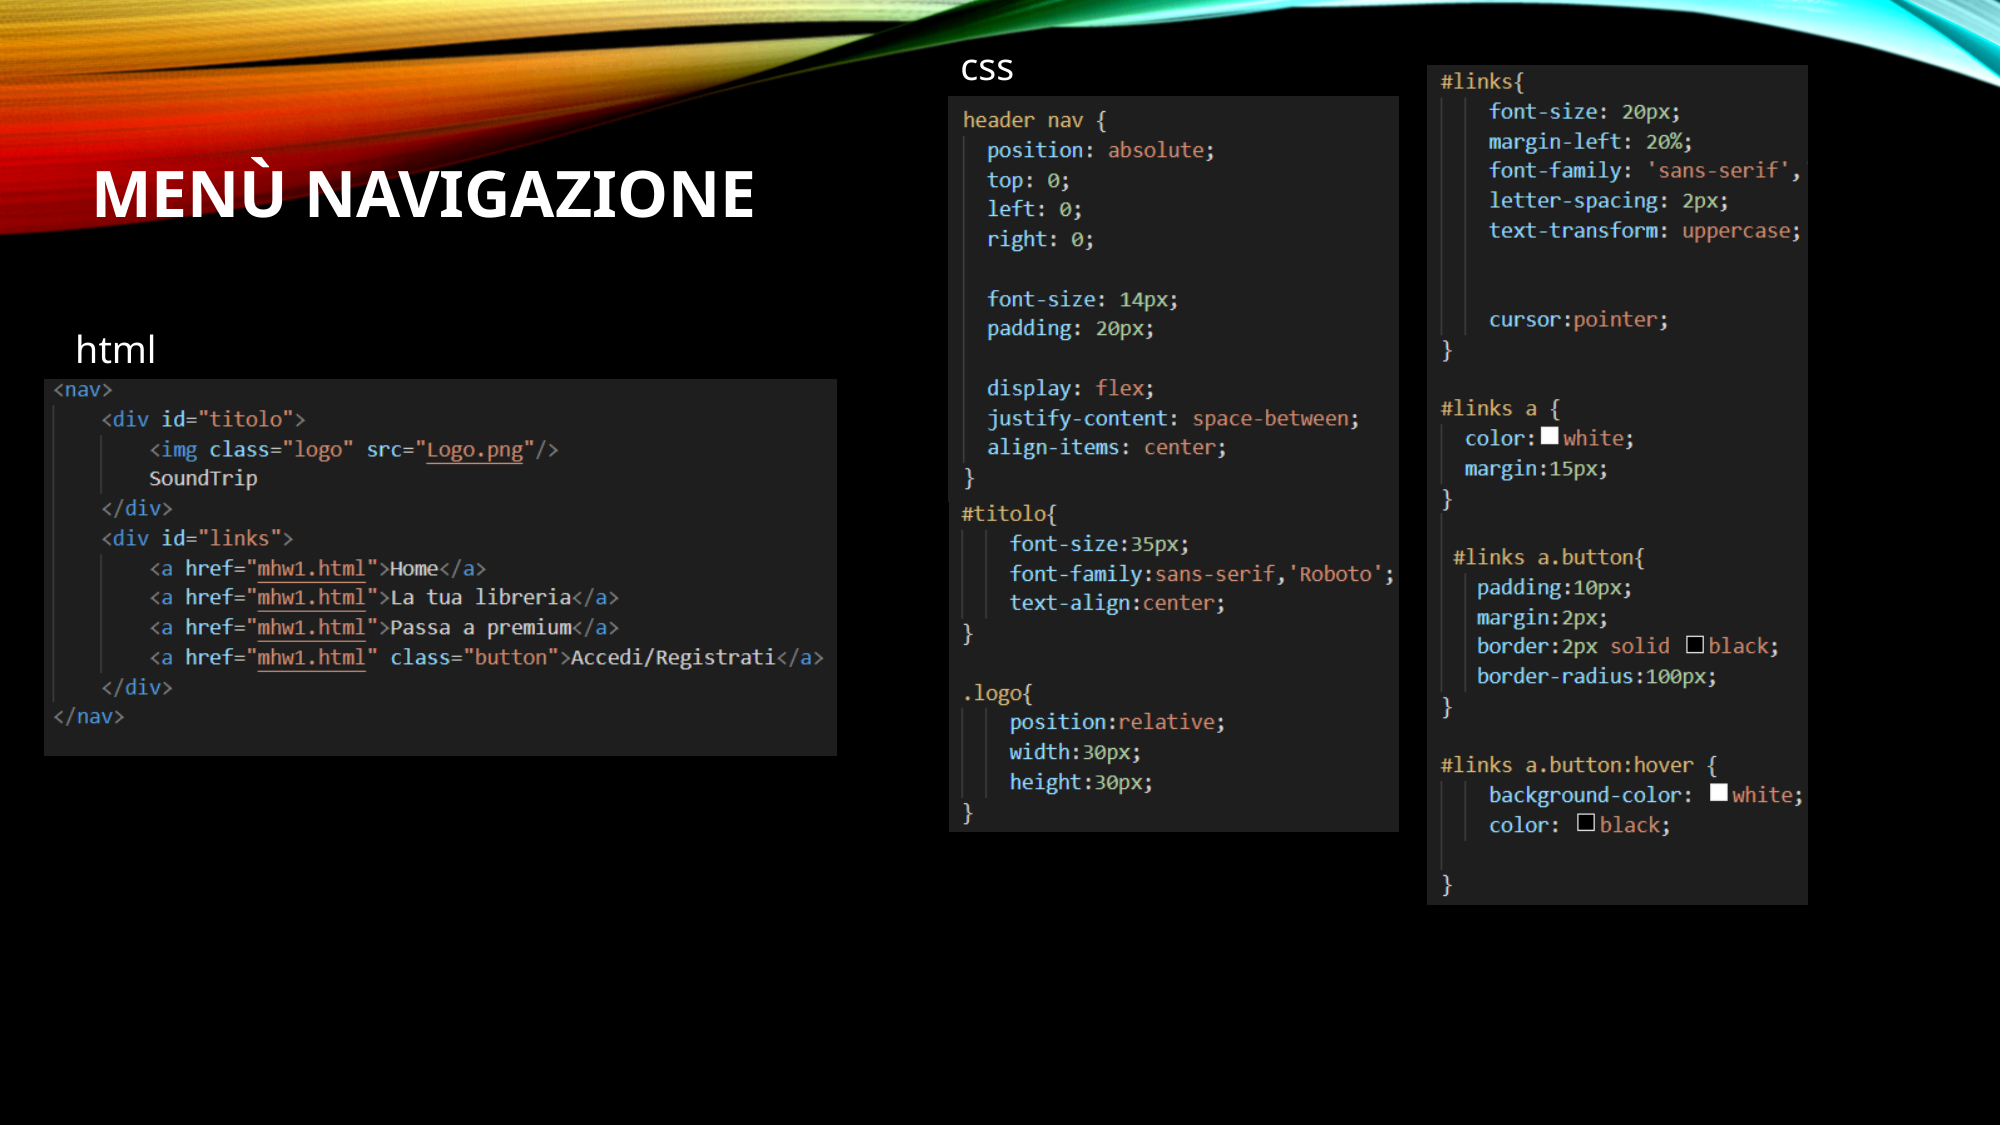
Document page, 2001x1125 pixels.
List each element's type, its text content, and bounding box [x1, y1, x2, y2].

picture [0, 0, 2000, 905]
picture [44, 379, 837, 757]
picture [949, 500, 1399, 832]
title Menù navigazione [76, 96, 805, 239]
text_box html [60, 318, 172, 379]
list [947, 95, 1399, 502]
text_box css [945, 35, 1030, 96]
